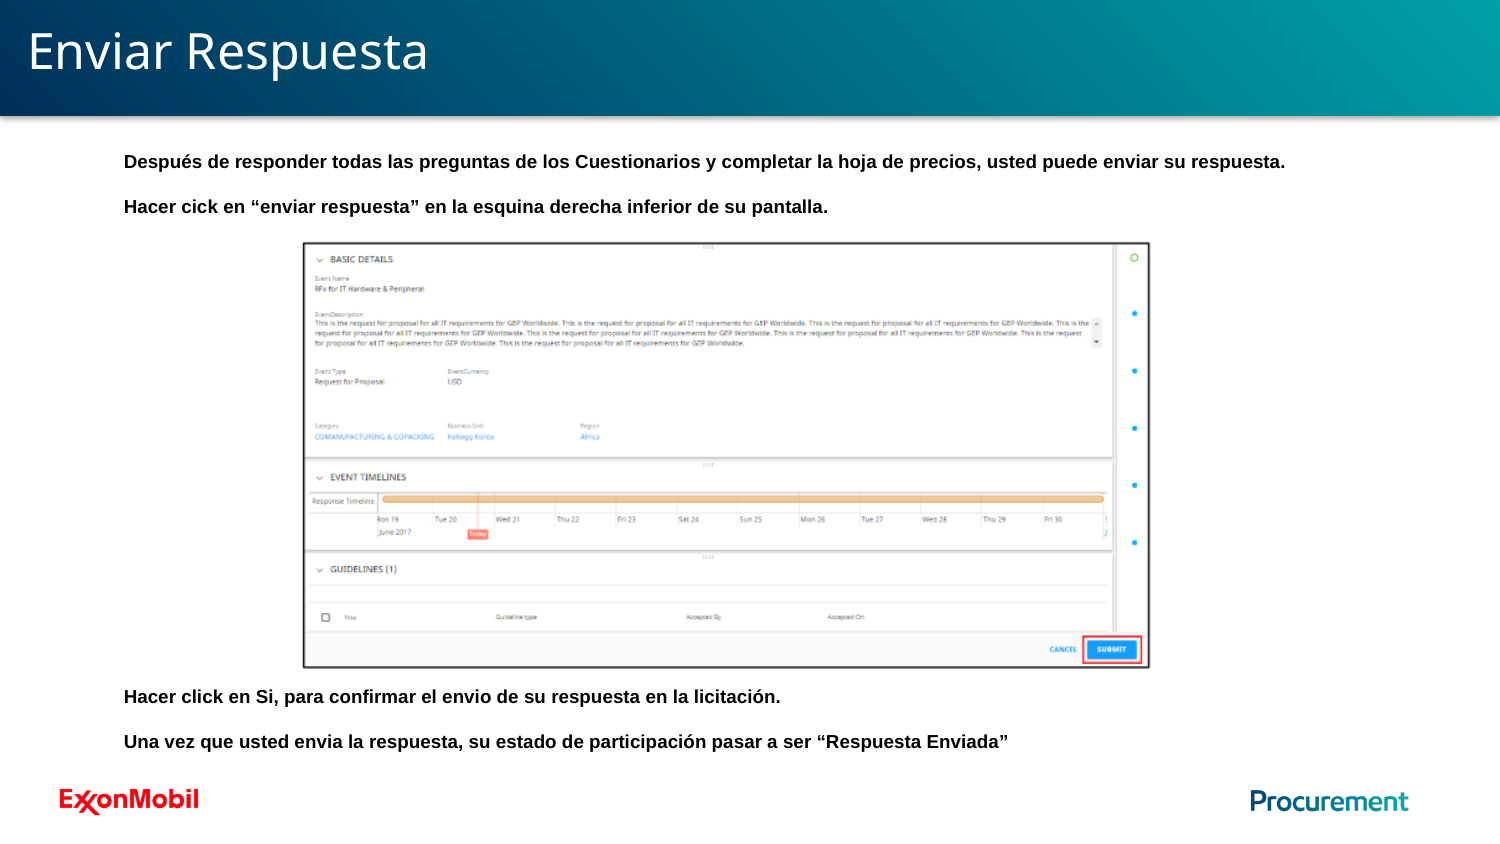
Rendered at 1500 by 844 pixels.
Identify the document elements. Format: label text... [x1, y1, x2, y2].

title Enviar Respuesta [26, 19, 920, 97]
picture [1241, 774, 1418, 827]
text_box Hacer click en Si, para confirmar el envio de su respuesta en la licitación. Una vez que usted envia la respuesta, su estado de participación pasar a ser “Respuesta Enviada” [108, 676, 1347, 805]
text_box Después de responder todas las preguntas de los Cuestionarios y completar la hoja de precios, usted puede enviar su respuesta. Hacer cick en “enviar respuesta” en la esquina derecha inferior de su pantalla. [108, 141, 1347, 270]
text_box [0, 0, 1500, 118]
picture [58, 787, 199, 816]
picture [282, 236, 1174, 678]
